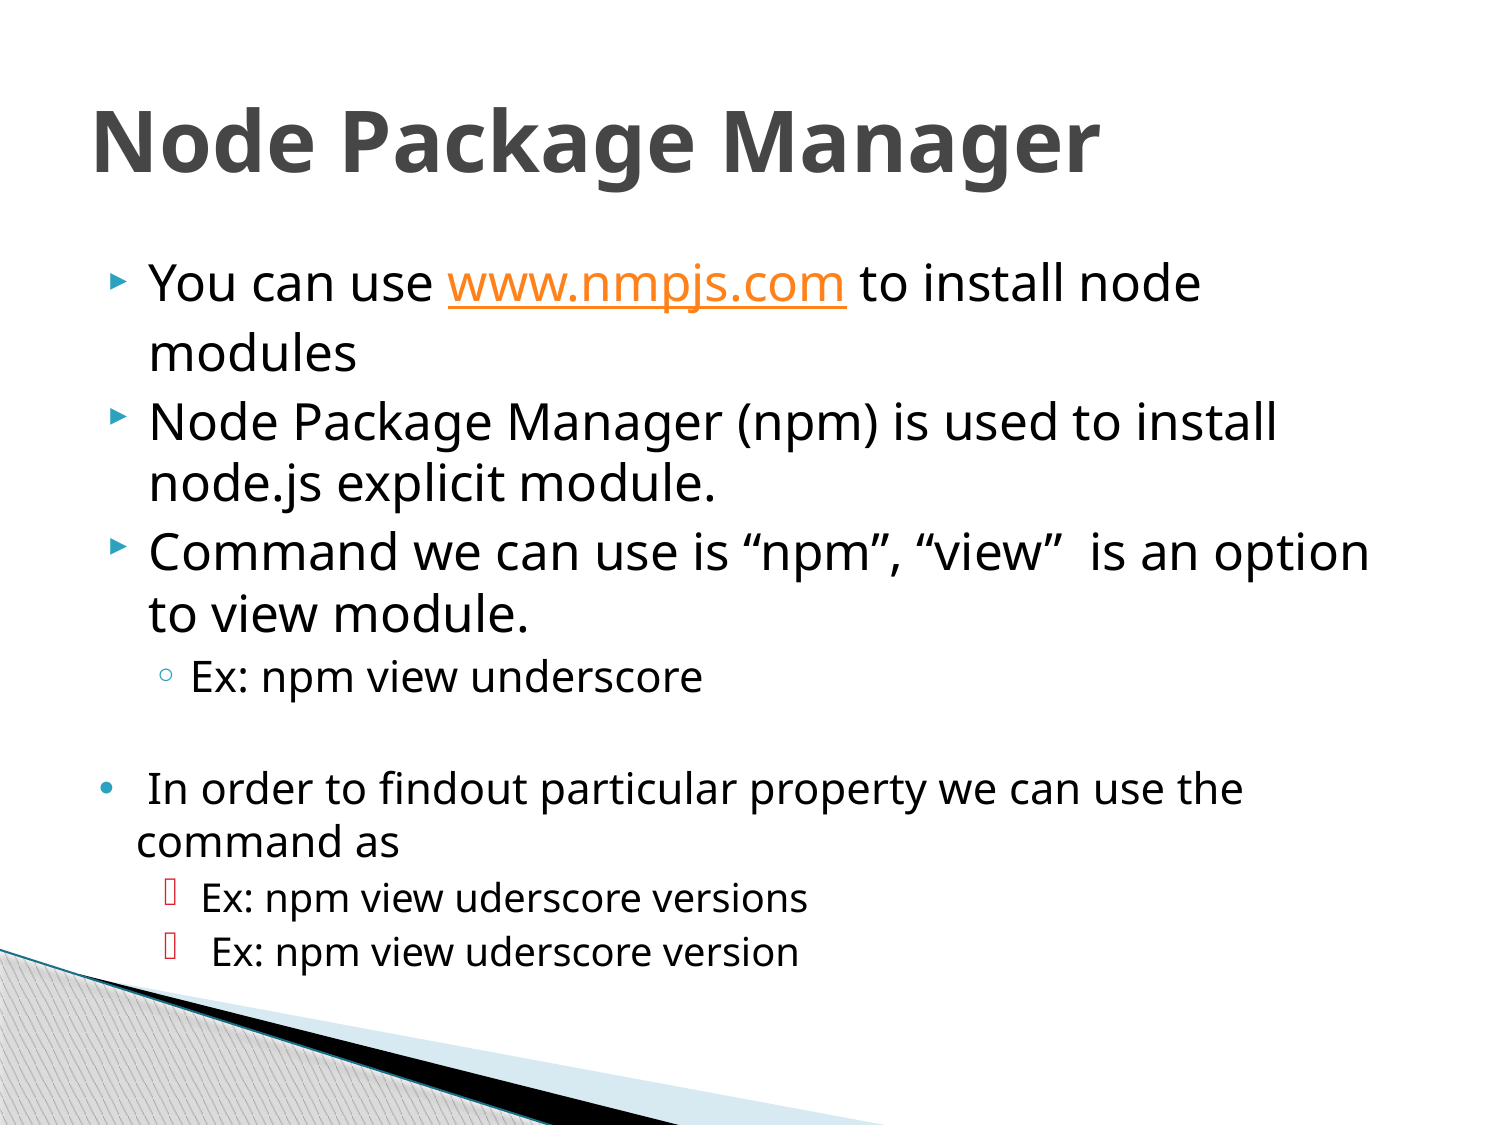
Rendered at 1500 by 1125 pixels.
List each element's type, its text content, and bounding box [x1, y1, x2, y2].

list You can use www.nmpjs.com to install node modules Node Package Manager (npm) is used to install node.js explicit module. Command we can use is “npm”, “view” is an option to view module. Ex: npm view underscore In order to findout particular property we can use the command as Ex: npm view uderscore versions Ex: npm view uderscore version [75, 243, 1425, 986]
title Node Package Manager [75, 45, 1425, 233]
